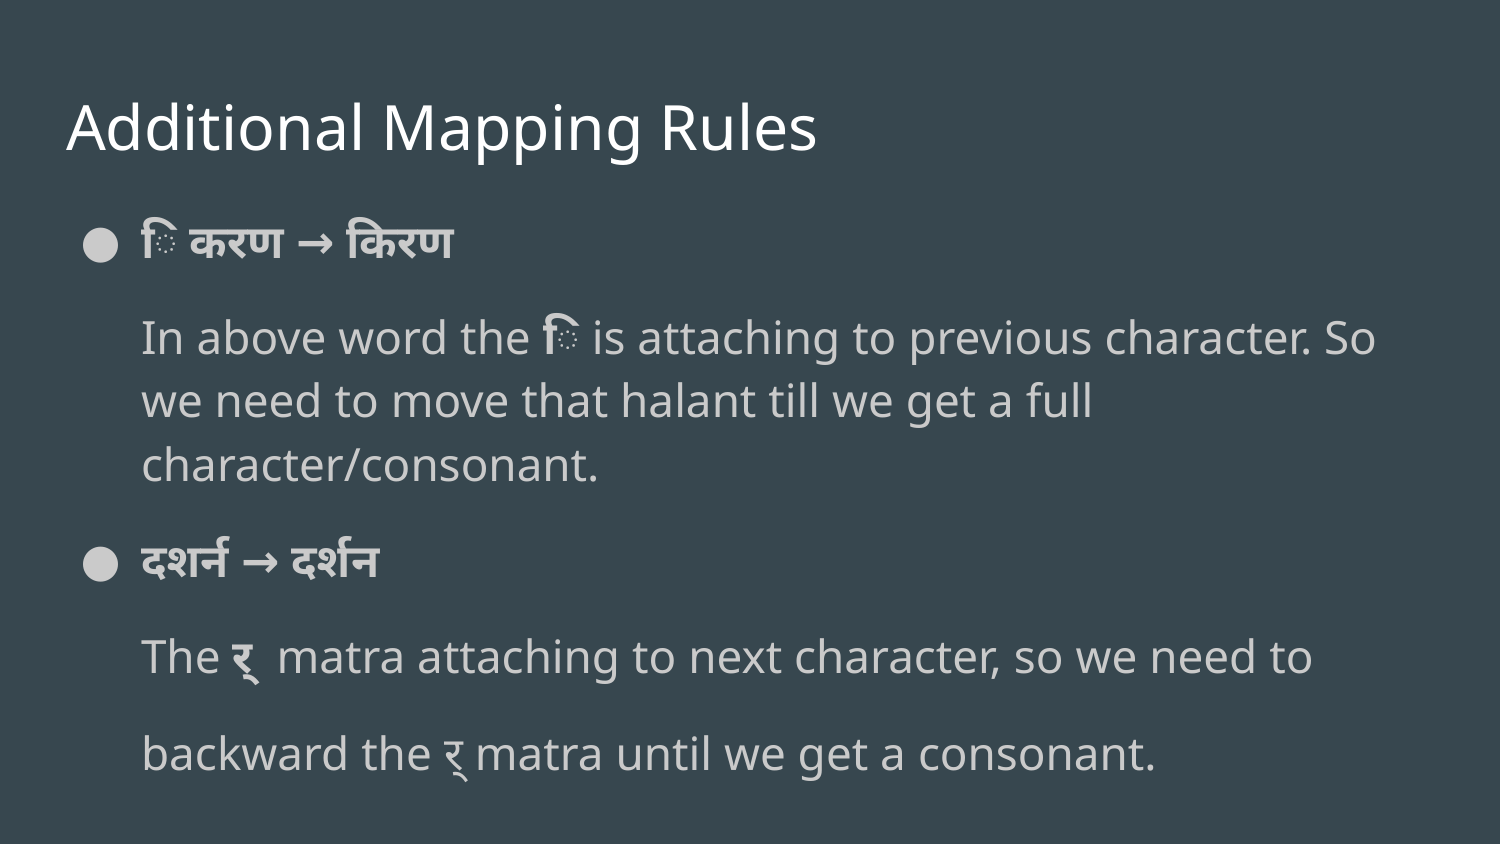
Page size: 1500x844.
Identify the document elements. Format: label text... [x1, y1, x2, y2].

title Additional Mapping Rules [51, 72, 1449, 167]
list ि करण → किरण In above word the ि is attaching to previous character. So we need to move that halant till we get a full character/consonant. दशर्न → दर्शन The र् matra attaching to next character, so we need to backward the र् matra until we get a consonant. [51, 189, 1449, 750]
